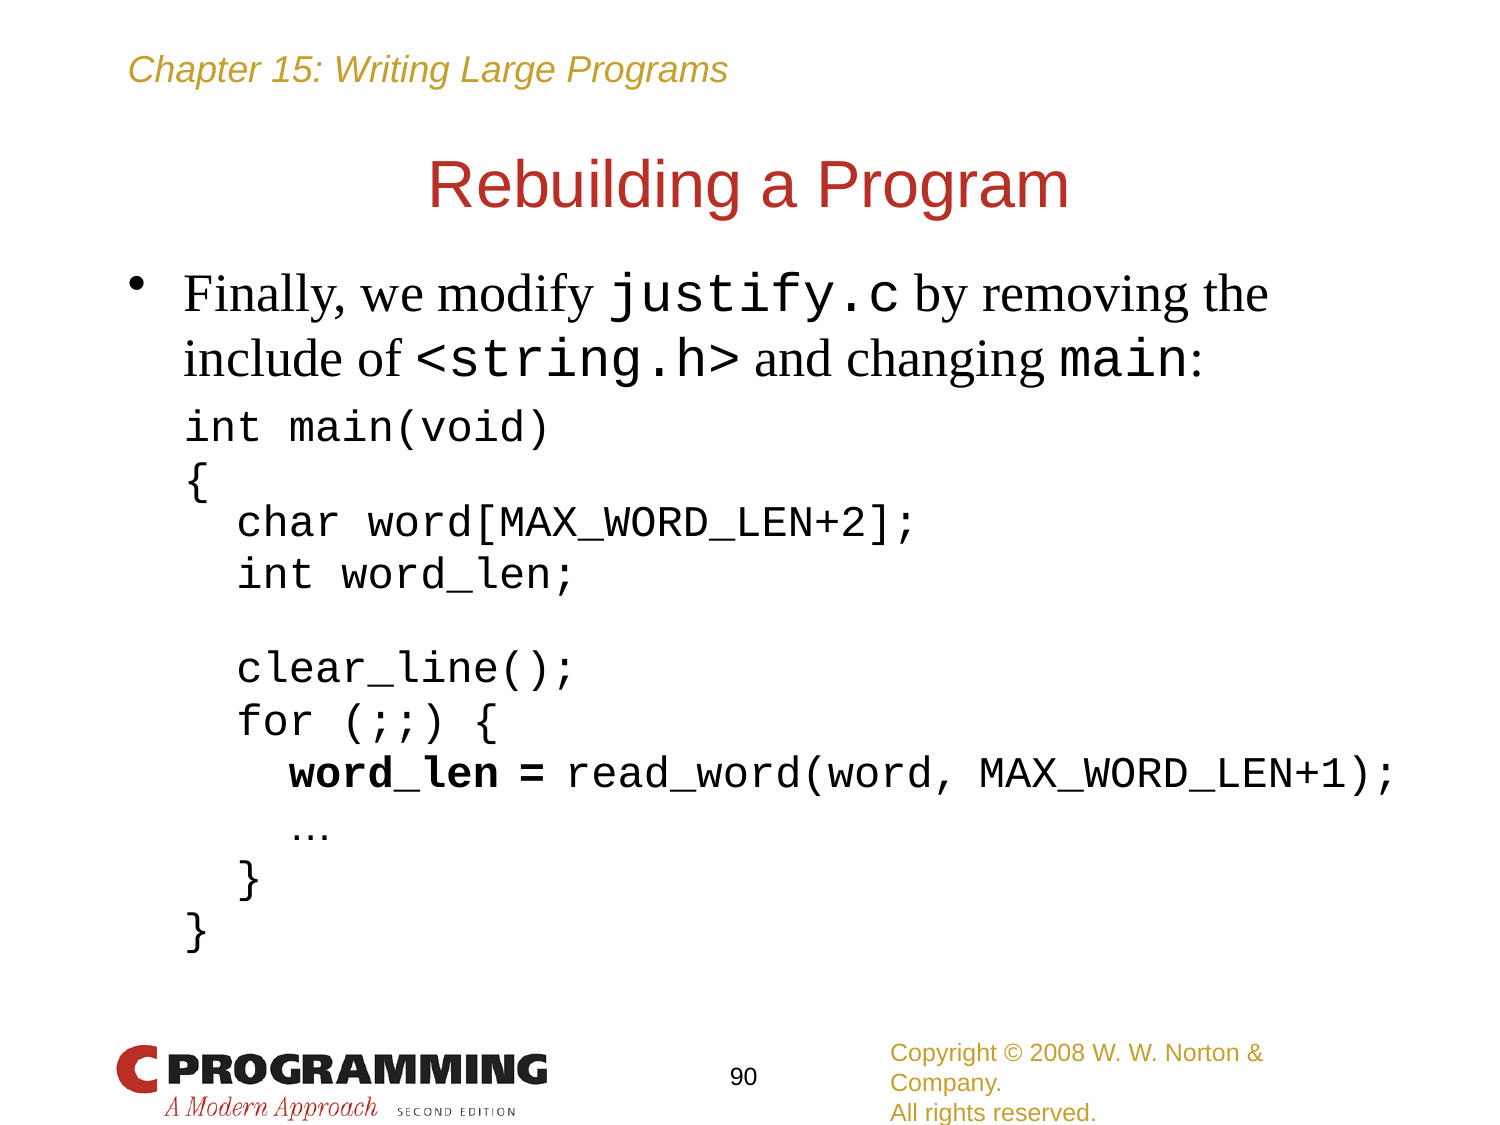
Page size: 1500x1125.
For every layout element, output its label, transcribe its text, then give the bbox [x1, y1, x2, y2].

slide_number 90 [687, 1049, 801, 1101]
footer Copyright © 2008 W. W. Norton & Company. All rights reserved. [874, 1043, 1388, 1119]
list Finally, we modify justify.c by removing the include of <string.h> and changing main: int main(void) { char word[MAX_WORD_LEN+2]; int word_len; clear_line(); for (;;) { word_len = read_word(word, MAX_WORD_LEN+1); … } } [112, 249, 1425, 1038]
title Rebuilding a Program [112, 125, 1388, 238]
picture [112, 1041, 550, 1123]
